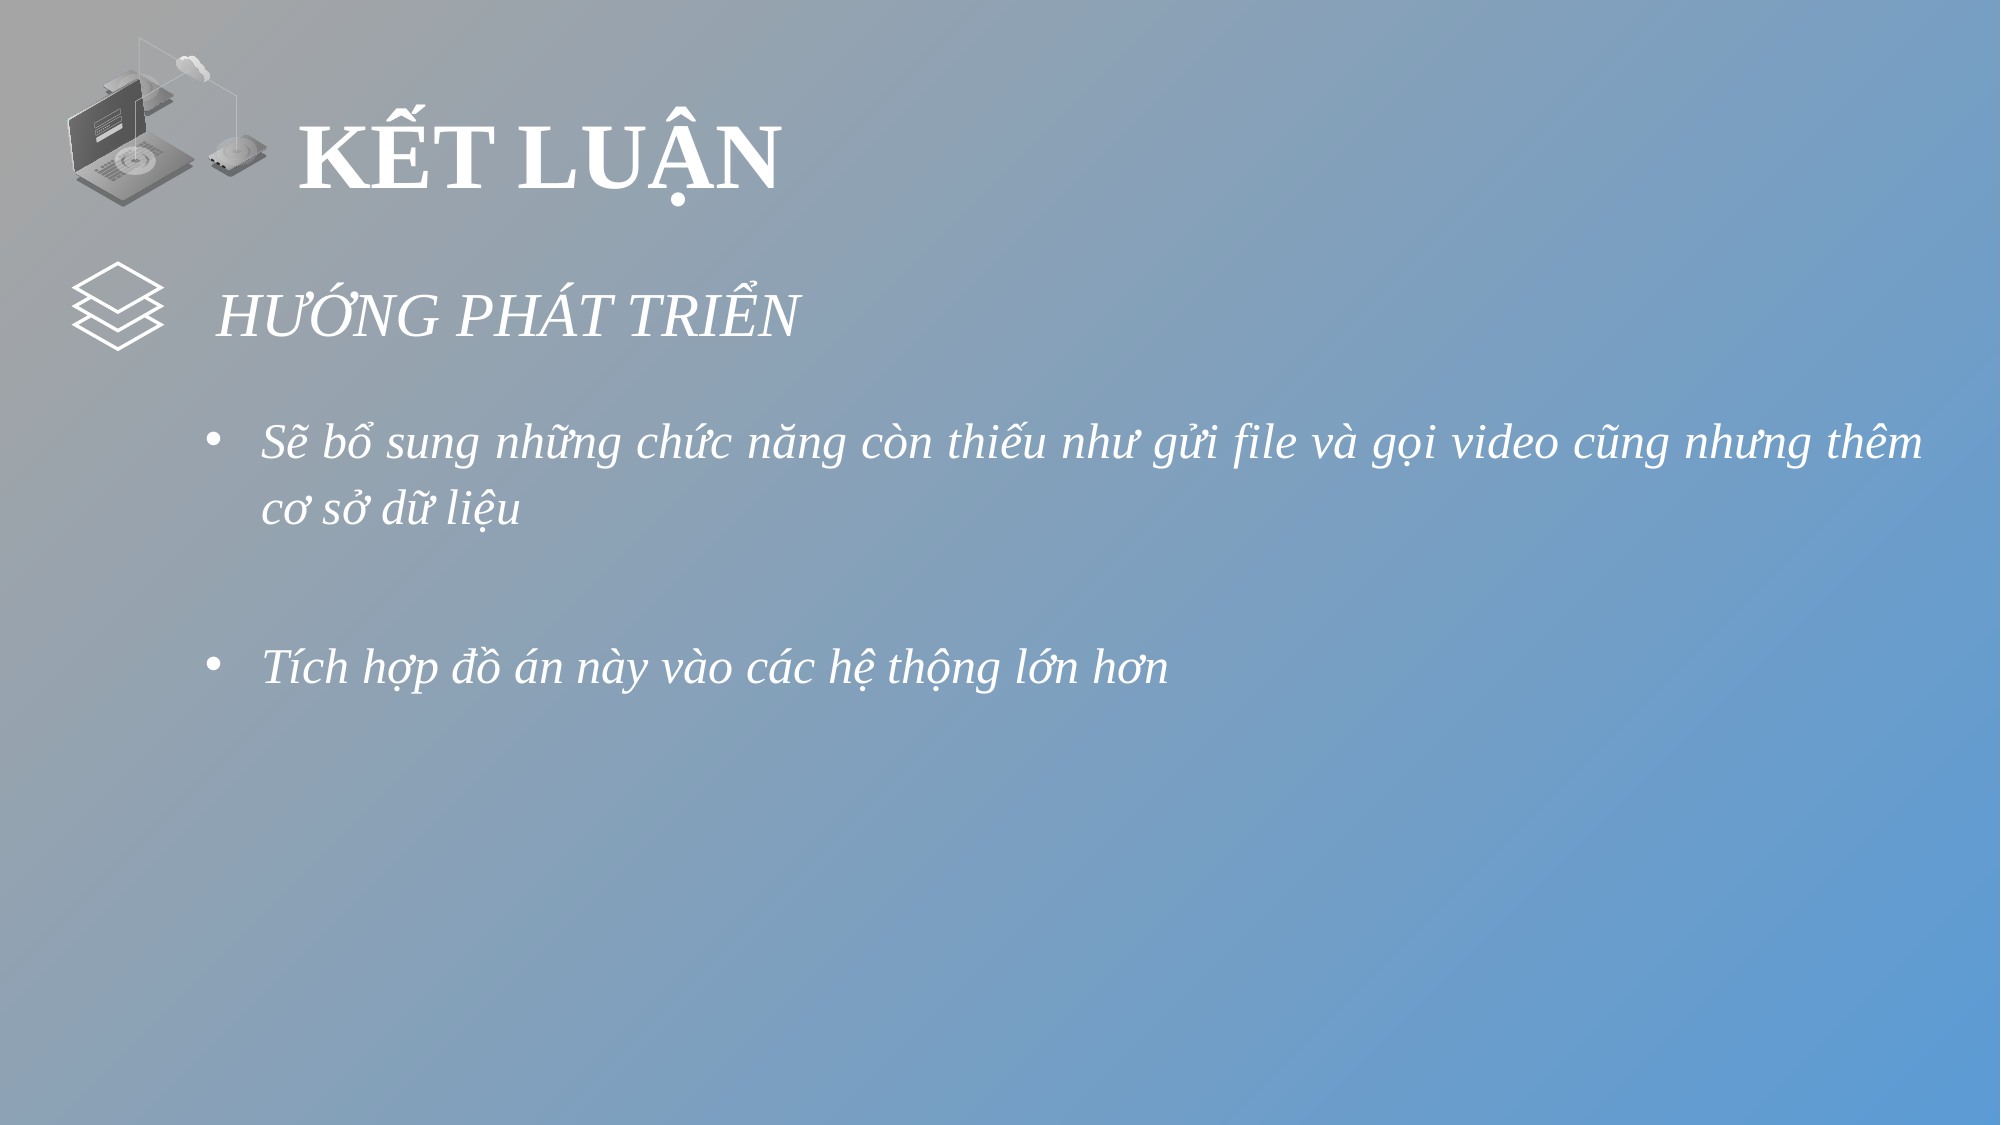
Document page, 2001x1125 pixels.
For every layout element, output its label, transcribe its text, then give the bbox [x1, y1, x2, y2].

text_box [71, 261, 165, 352]
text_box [66, 37, 268, 207]
text_box Tích hợp đồ án này vào các hệ thộng lớn hơn [190, 619, 1940, 701]
text_box KẾT LUẬN [283, 86, 2000, 215]
text_box Sẽ bổ sung những chức năng còn thiếu như gửi file và gọi video cũng nhưng thêm cơ sở dữ liệu [190, 394, 1940, 542]
text_box HƯỚNG PHÁT TRIỂN [201, 258, 1952, 356]
